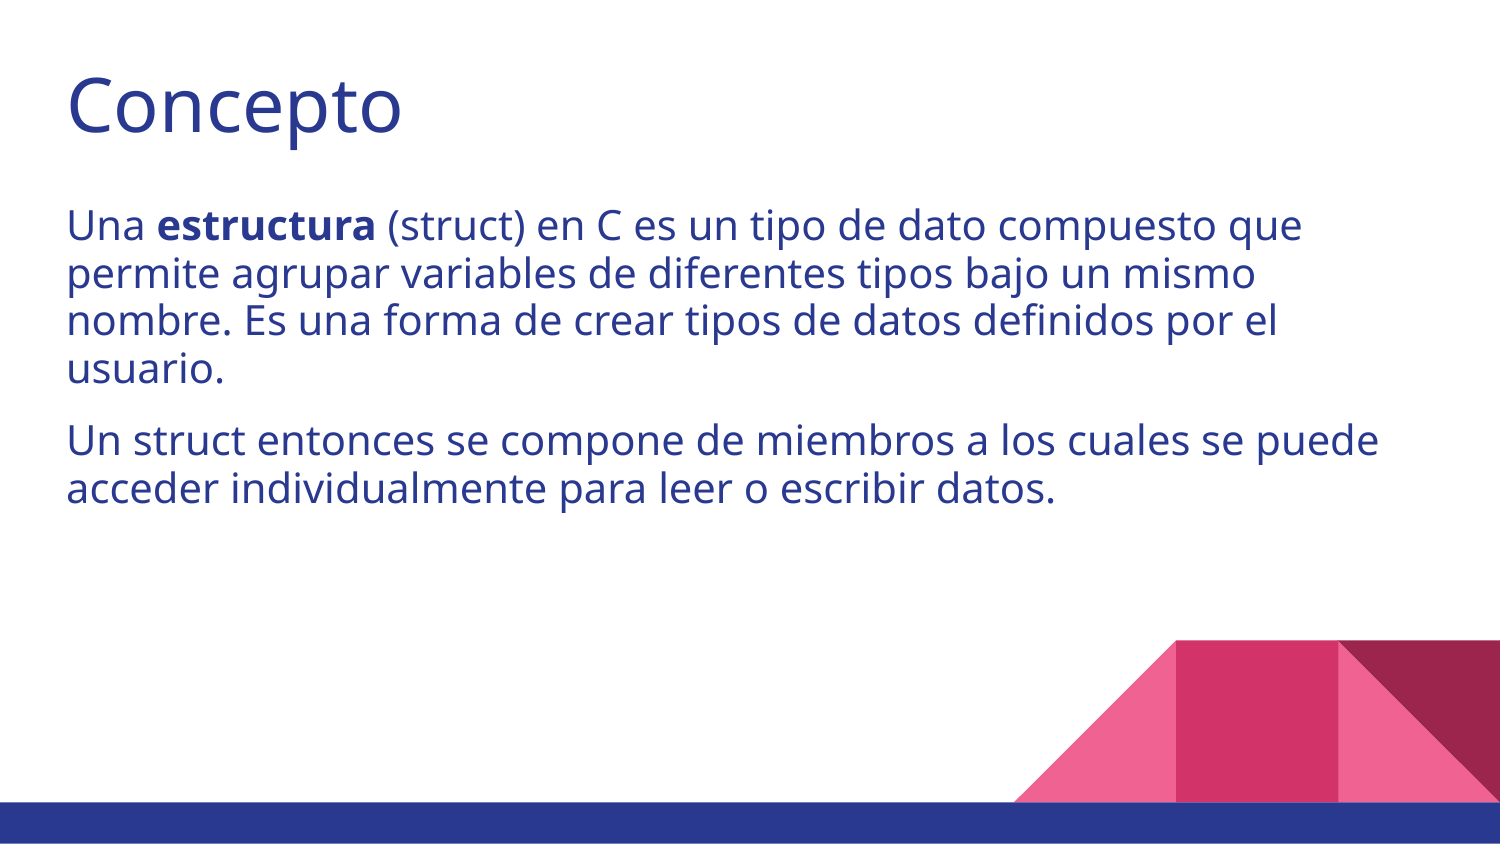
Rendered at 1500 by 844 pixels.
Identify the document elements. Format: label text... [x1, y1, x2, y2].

title Concepto [51, 41, 1345, 161]
list Una estructura (struct) en C es un tipo de dato compuesto que permite agrupar variables de diferentes tipos bajo un mismo nombre. Es una forma de crear tipos de datos definidos por el usuario. Un struct entonces se compone de miembros a los cuales se puede acceder individualmente para leer o escribir datos. [51, 187, 1449, 775]
